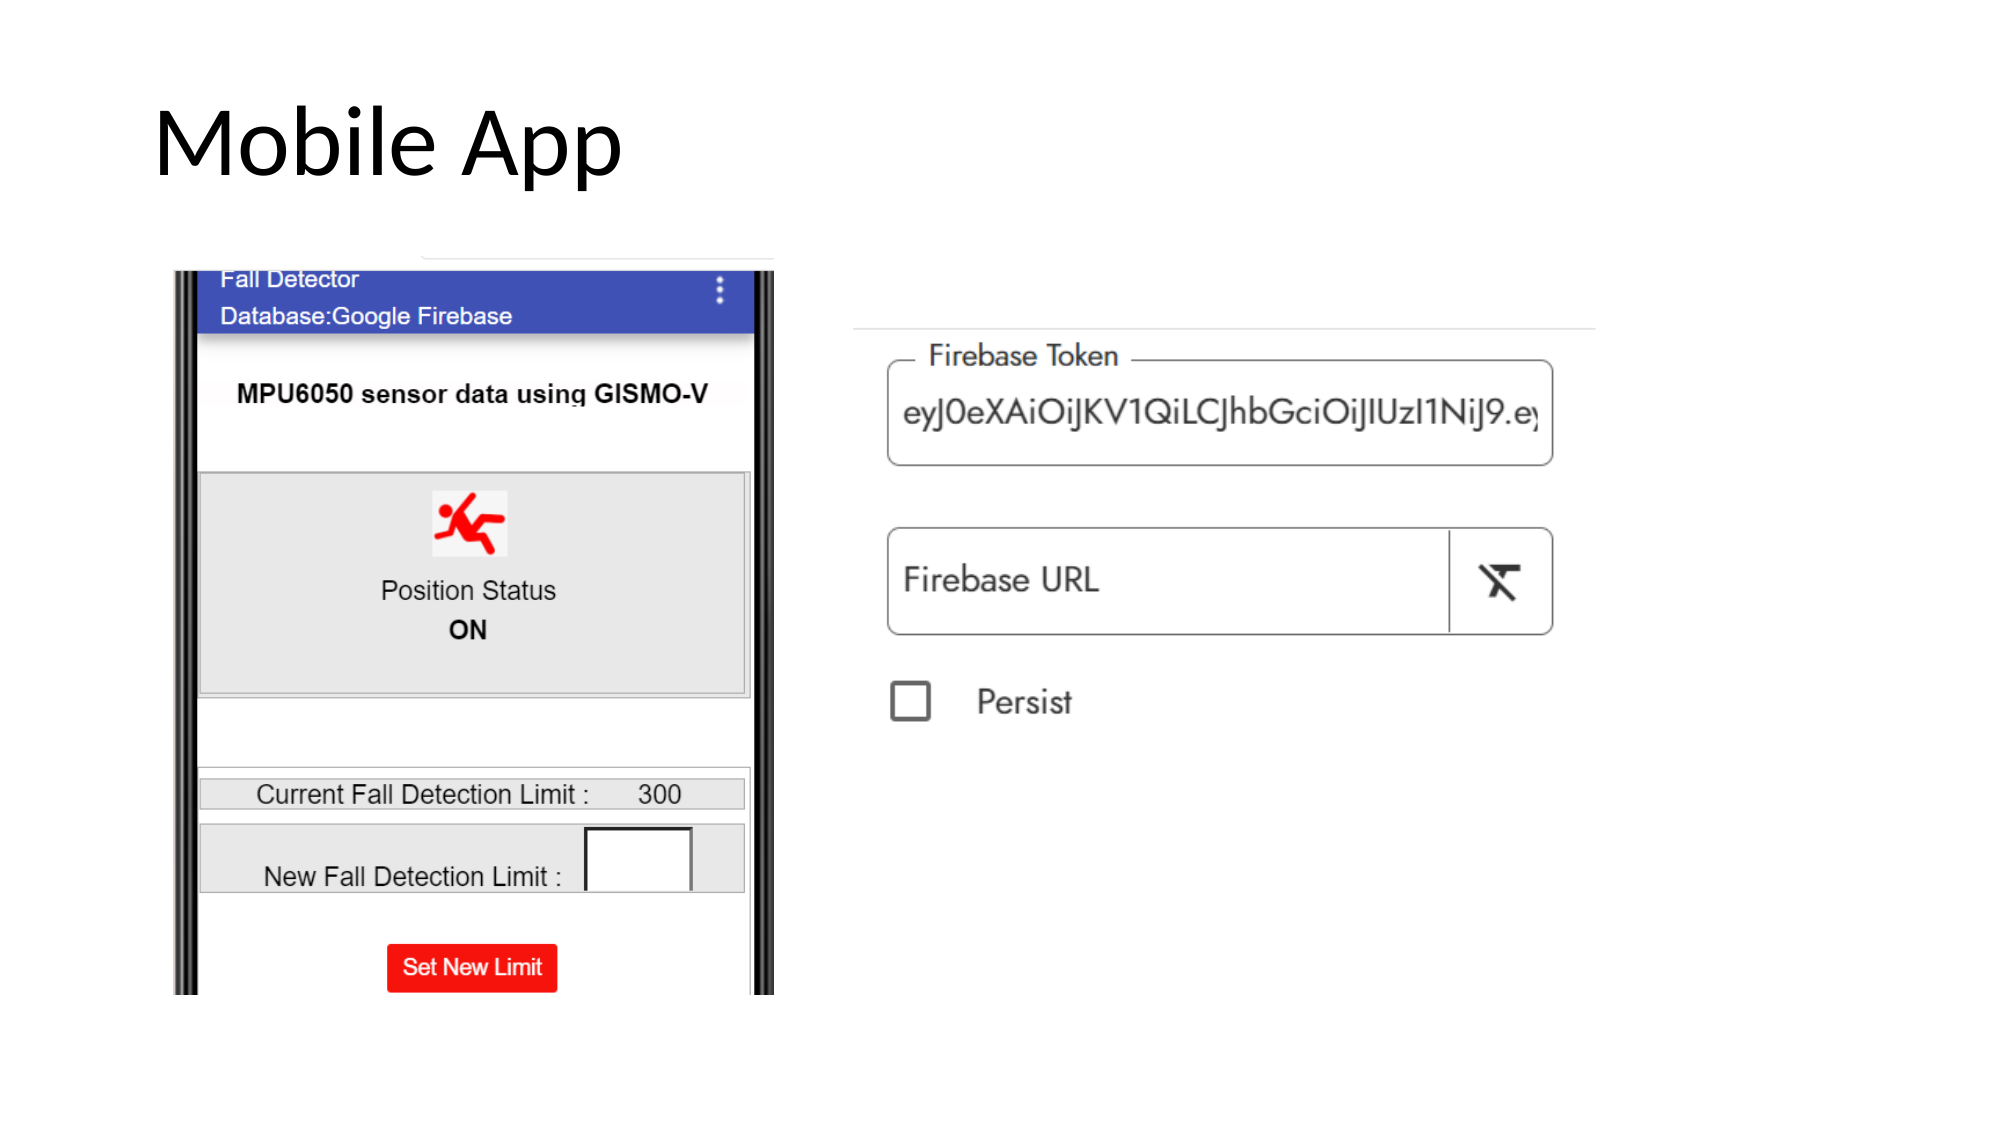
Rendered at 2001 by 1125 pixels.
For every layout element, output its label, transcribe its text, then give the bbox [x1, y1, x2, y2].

picture [173, 256, 774, 995]
picture [853, 319, 1599, 728]
title Mobile App [137, 34, 1863, 252]
